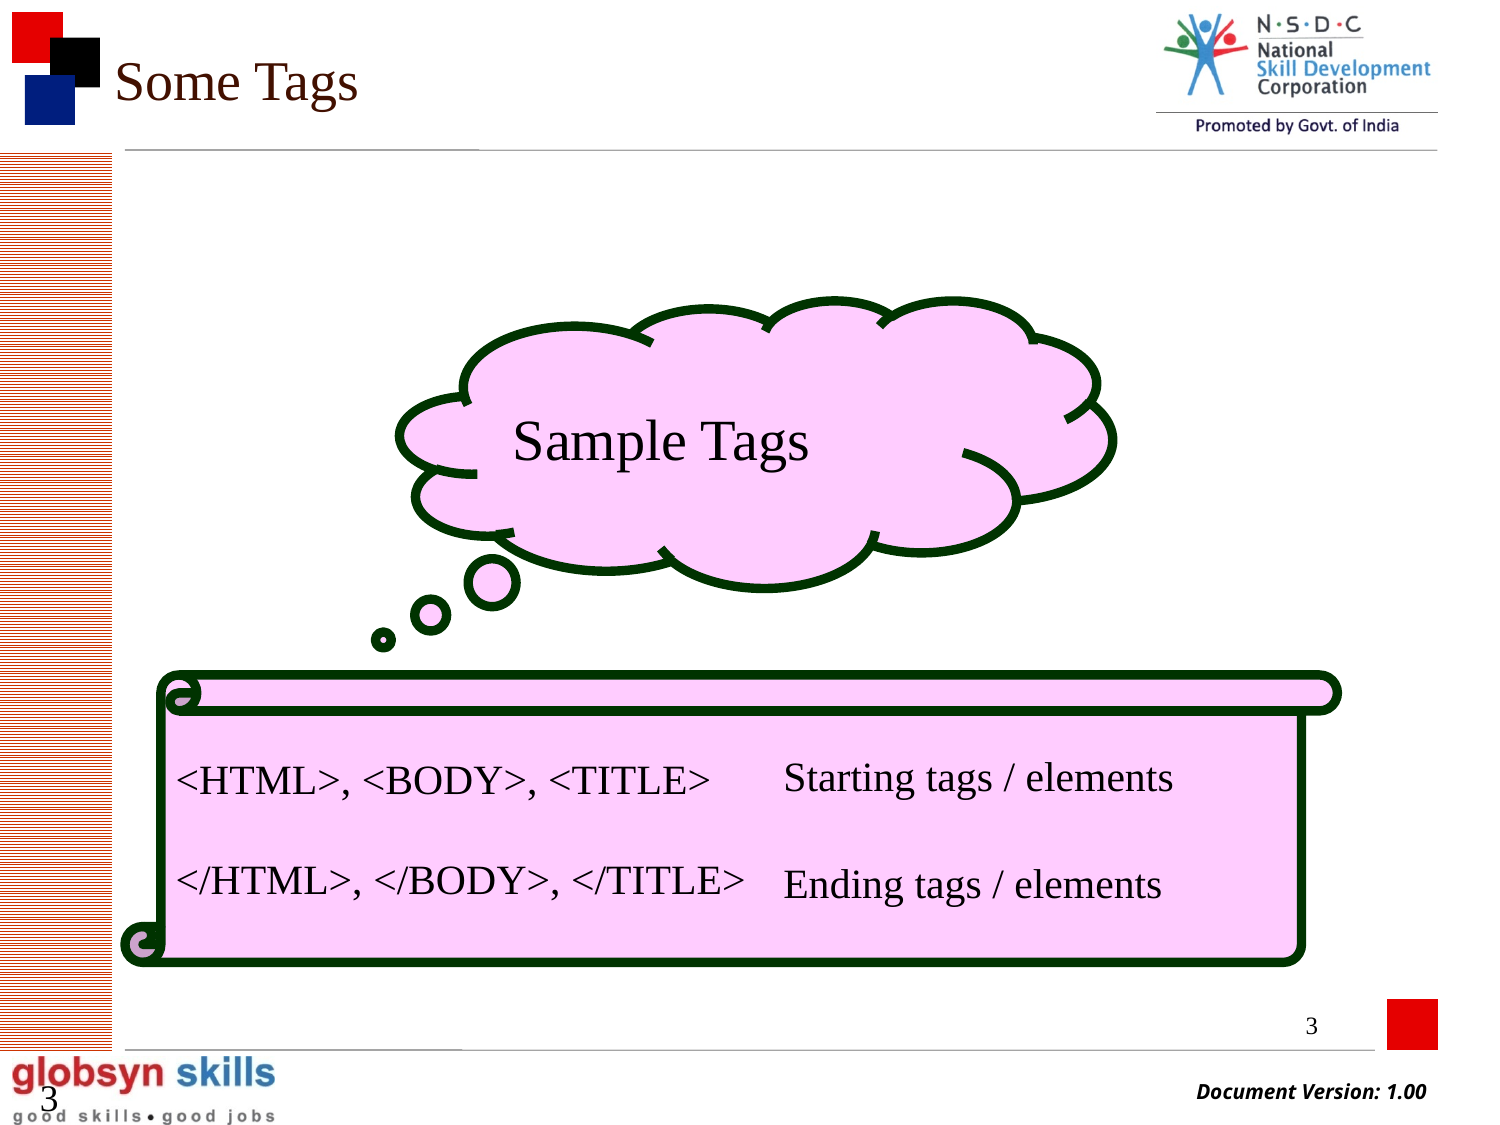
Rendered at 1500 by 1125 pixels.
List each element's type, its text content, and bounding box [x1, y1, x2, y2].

text_box Ending tags / elements [768, 849, 1363, 925]
picture [12, 1056, 275, 1125]
picture [1387, 999, 1438, 1050]
text_box Starting tags / elements [768, 742, 1363, 818]
slide_number 3 [25, 1066, 191, 1119]
picture [1156, 120, 1438, 138]
picture [1156, 6, 1438, 37]
picture [12, 12, 63, 63]
text_box Sample Tags [399, 300, 1113, 589]
text_box Sample Tags [468, 558, 517, 607]
text_box <HTML>, <BODY>, <TITLE> </HTML>, </BODY>, </TITLE> [124, 674, 1338, 963]
text_box Sample Tags [375, 632, 392, 648]
title Some Tags [99, 37, 1500, 120]
text_box Sample Tags [414, 599, 447, 632]
